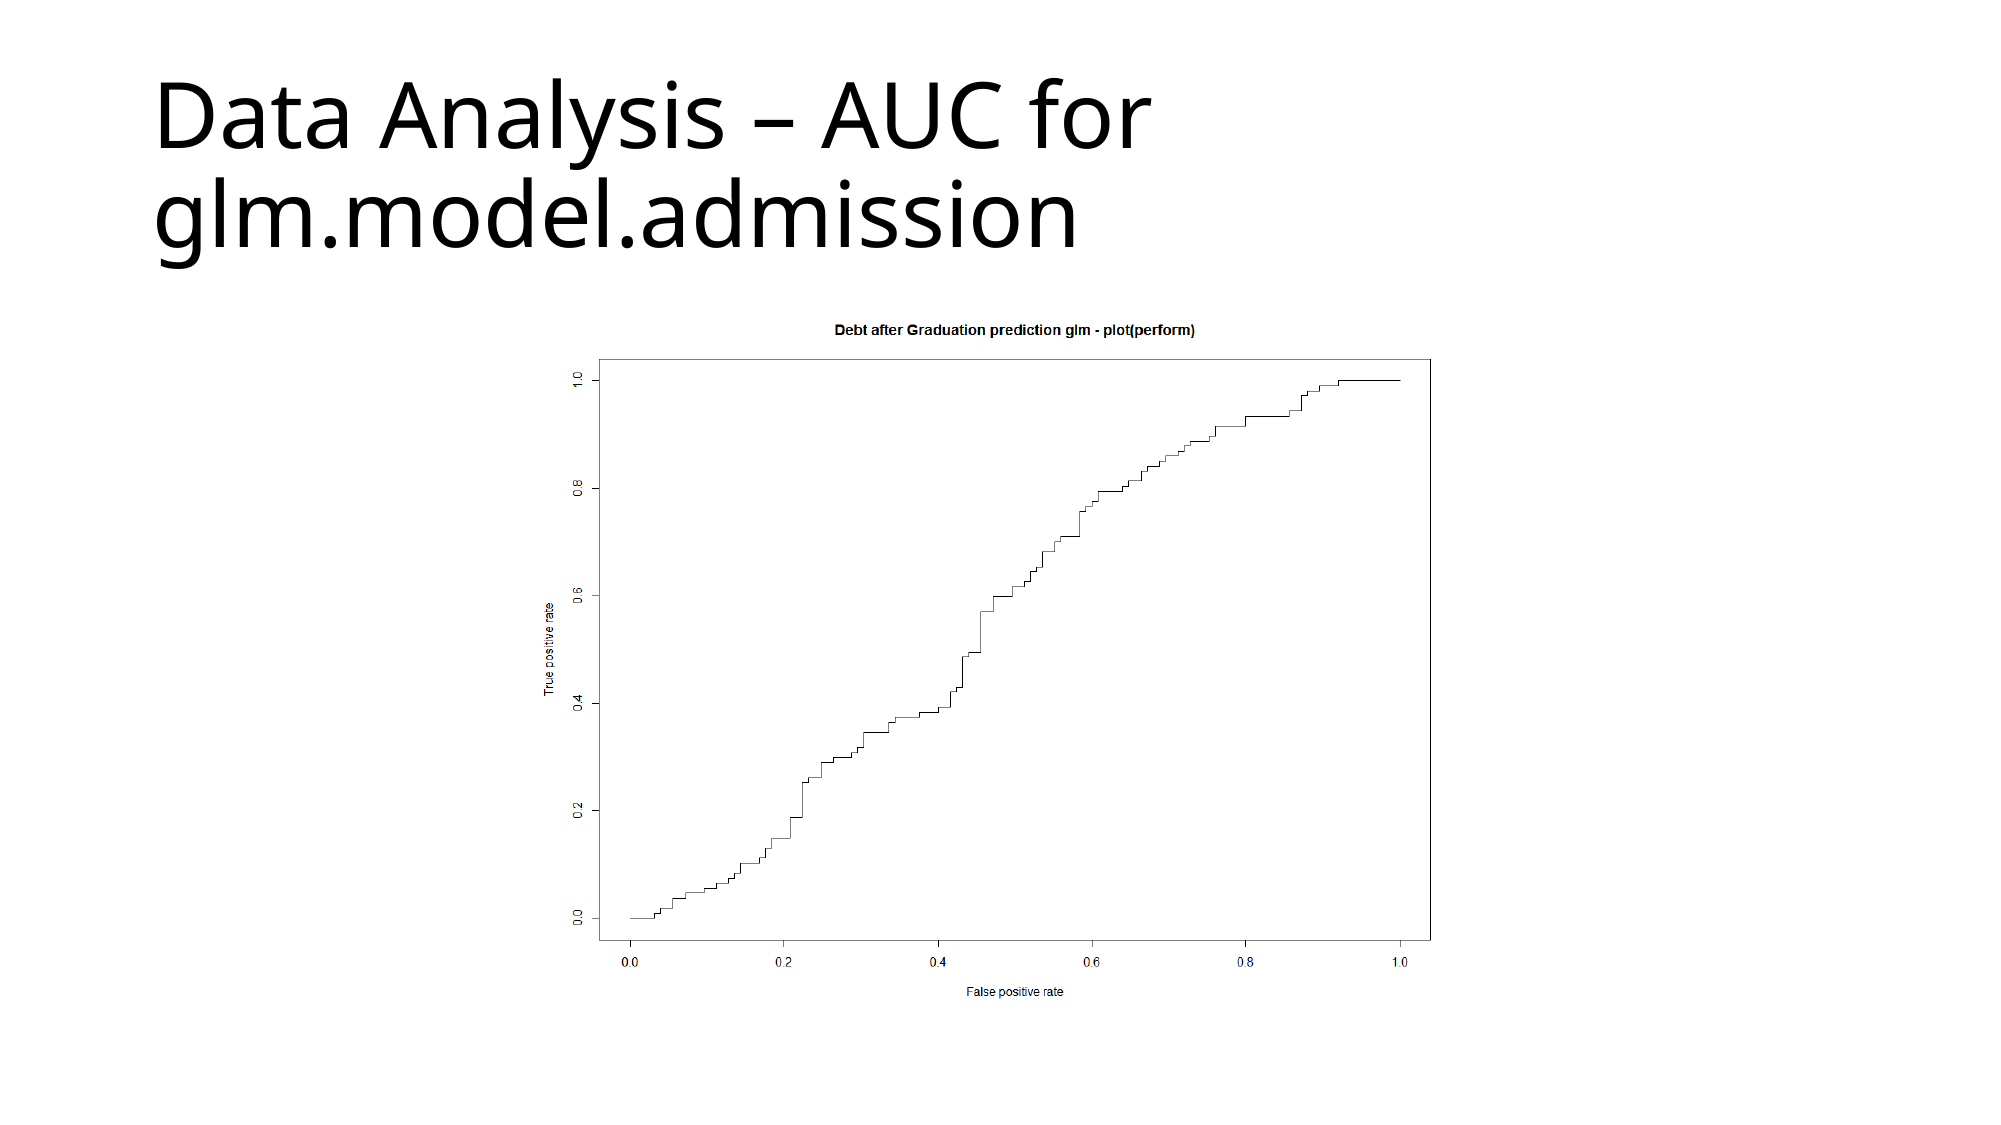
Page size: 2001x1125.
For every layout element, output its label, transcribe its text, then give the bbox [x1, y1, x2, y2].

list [539, 299, 1461, 1014]
title Data Analysis – AUC for glm.model.admission [137, 59, 1863, 278]
